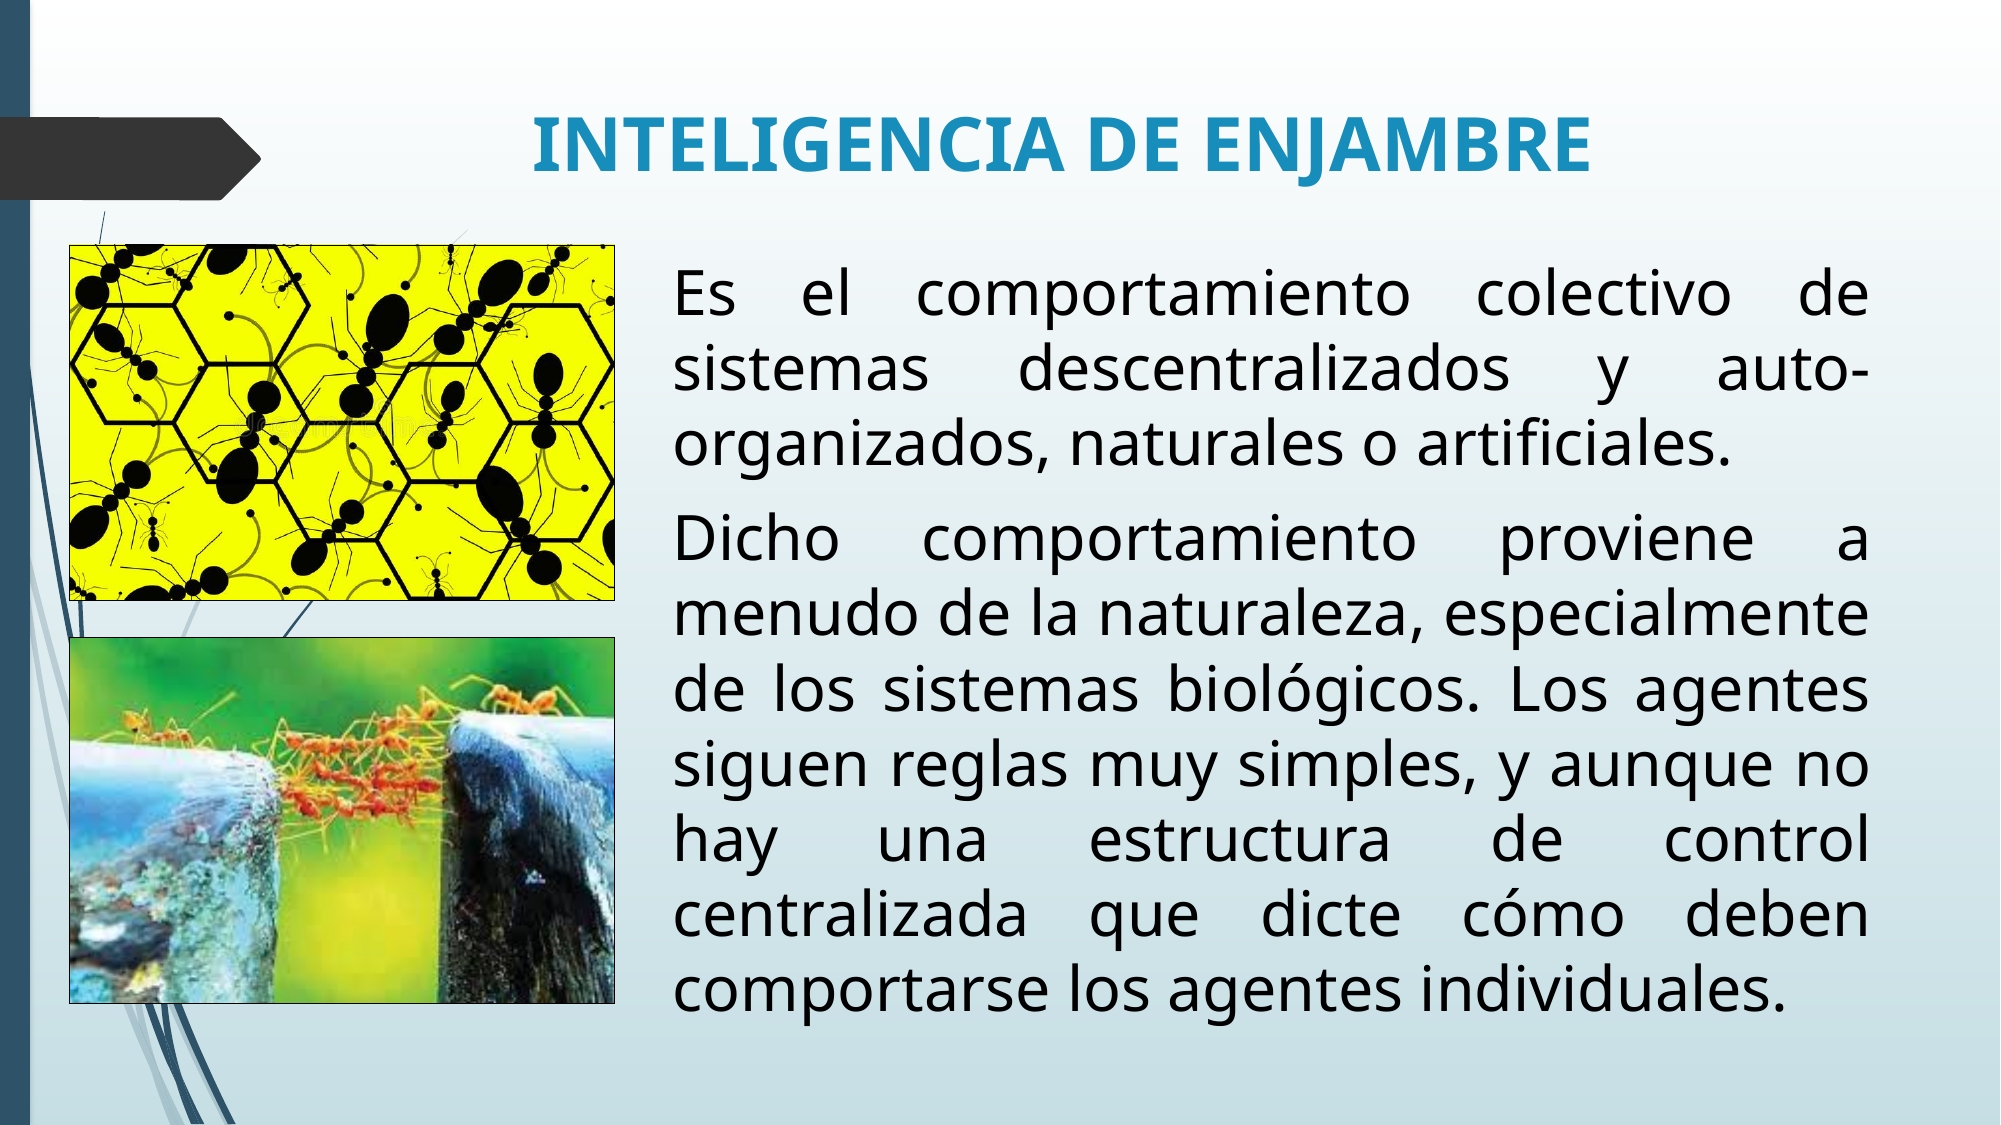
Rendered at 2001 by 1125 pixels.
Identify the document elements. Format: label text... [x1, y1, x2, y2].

picture [69, 244, 615, 601]
list Es el comportamiento colectivo de sistemas descentralizados y auto-organizados, naturales o artificiales. Dicho comportamiento proviene a menudo de la naturaleza, especialmente de los sistemas biológicos. Los agentes siguen reglas muy simples, y aunque no hay una estructura de control centralizada que dicte cómo deben comportarse los agentes individuales. [657, 245, 1888, 1040]
picture [69, 637, 615, 1004]
title INTELIGENCIA DE ENJAMBRE [305, 88, 1823, 227]
